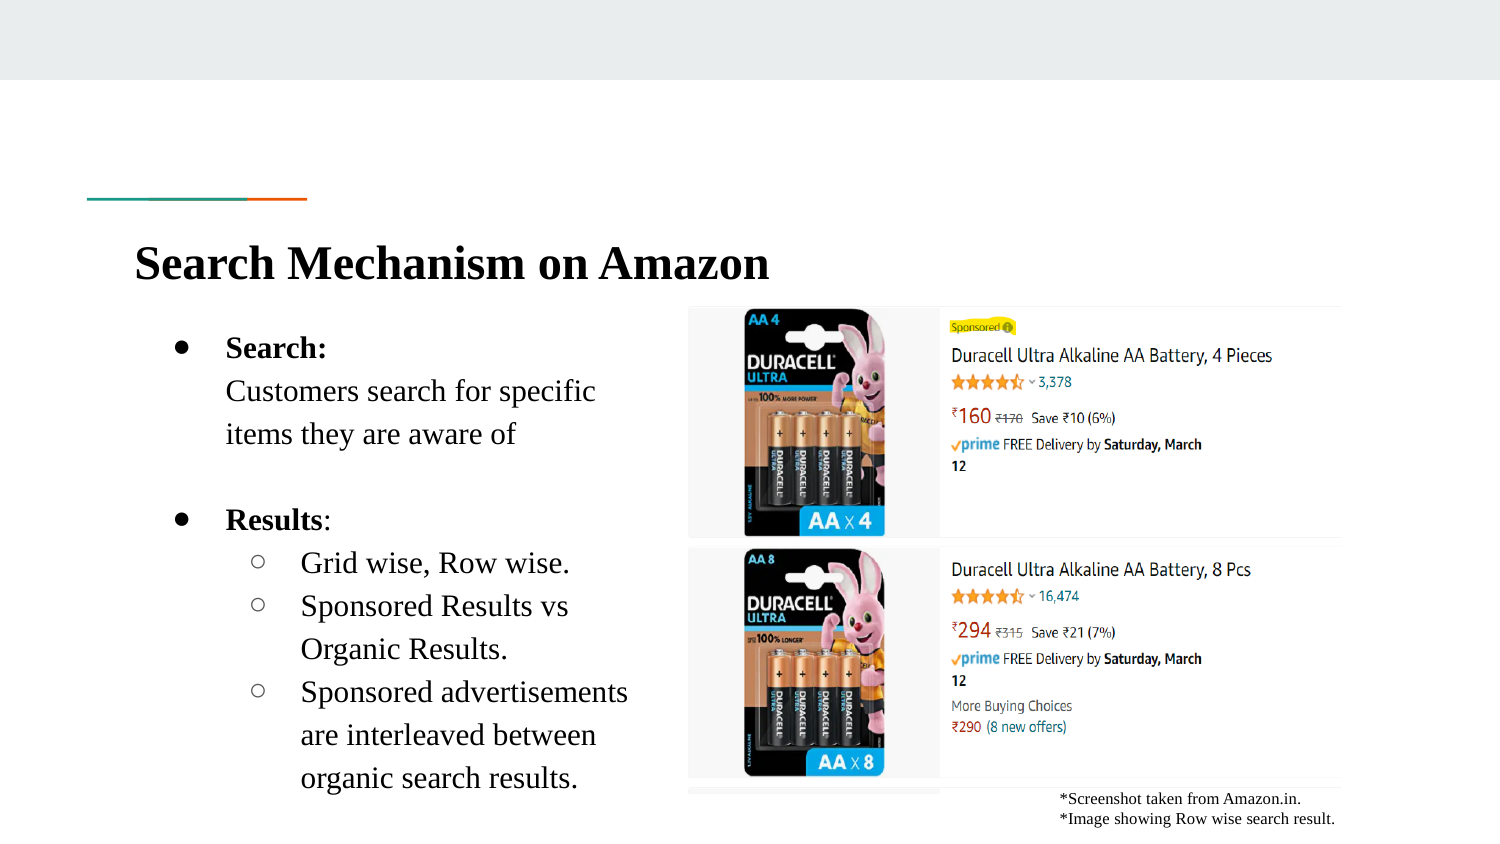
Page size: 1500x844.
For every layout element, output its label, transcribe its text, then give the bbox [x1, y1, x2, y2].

text_box Search: Customers search for specific items they are aware of Results: Grid wise, Row wise. Sponsored Results vs Organic Results. Sponsored advertisements are interleaved between organic search results. [135, 306, 655, 844]
title Search Mechanism on Amazon [119, 216, 1381, 305]
picture [686, 303, 1465, 794]
text_box *Screenshot taken from Amazon.in. *Image showing Row wise search result. [1044, 802, 1393, 843]
